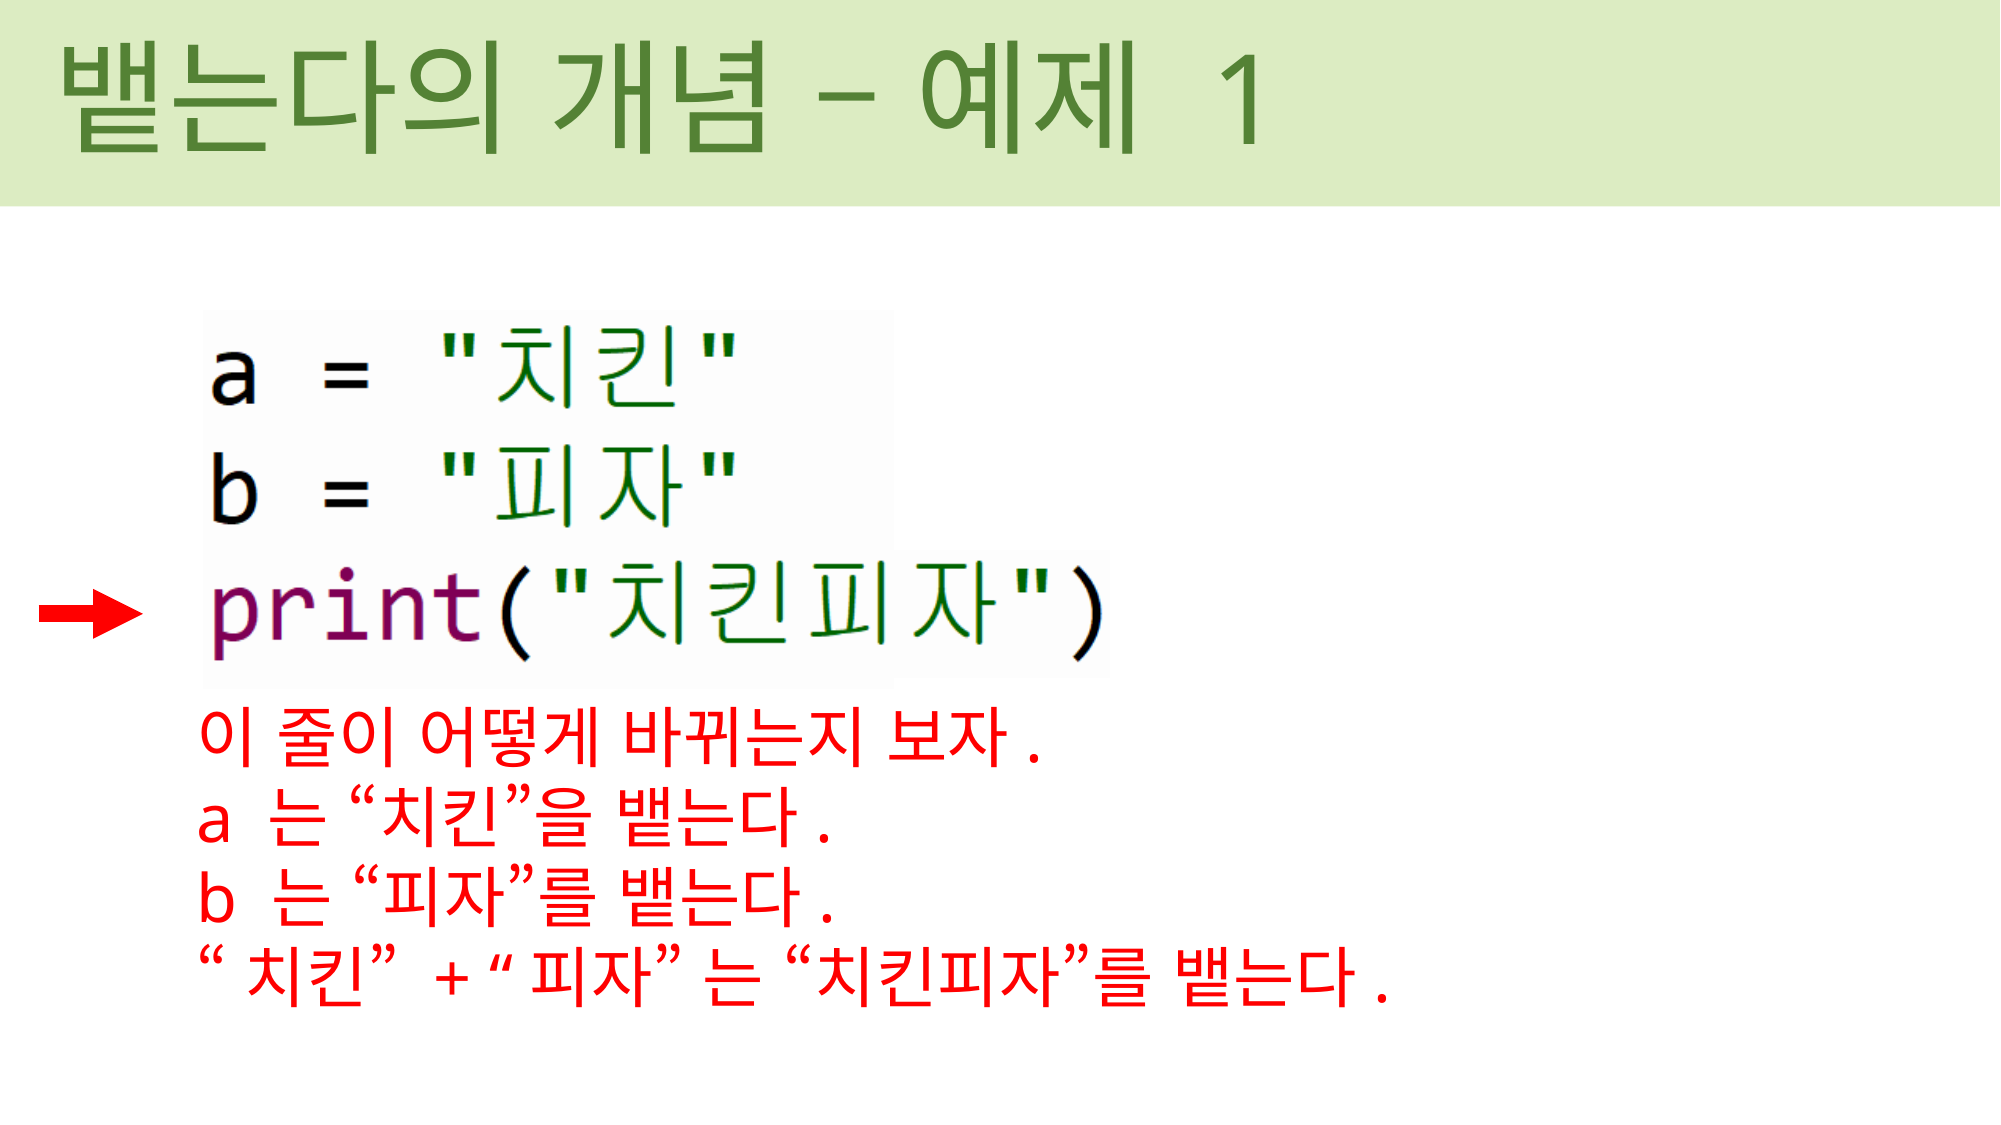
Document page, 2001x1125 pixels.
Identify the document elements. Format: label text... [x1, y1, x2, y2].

picture [202, 310, 1110, 689]
text_box 이 줄이 어떻게 바뀌는지 보자. a 는 “치킨”을 뱉는다. b 는 “피자”를 뱉는다. “치킨” + “피자” 는 “치킨피자”를 뱉는다. [182, 688, 1549, 1104]
text_box [0, 0, 2000, 207]
text_box 뱉는다의 개념 – 예제 1 [38, 12, 1861, 178]
